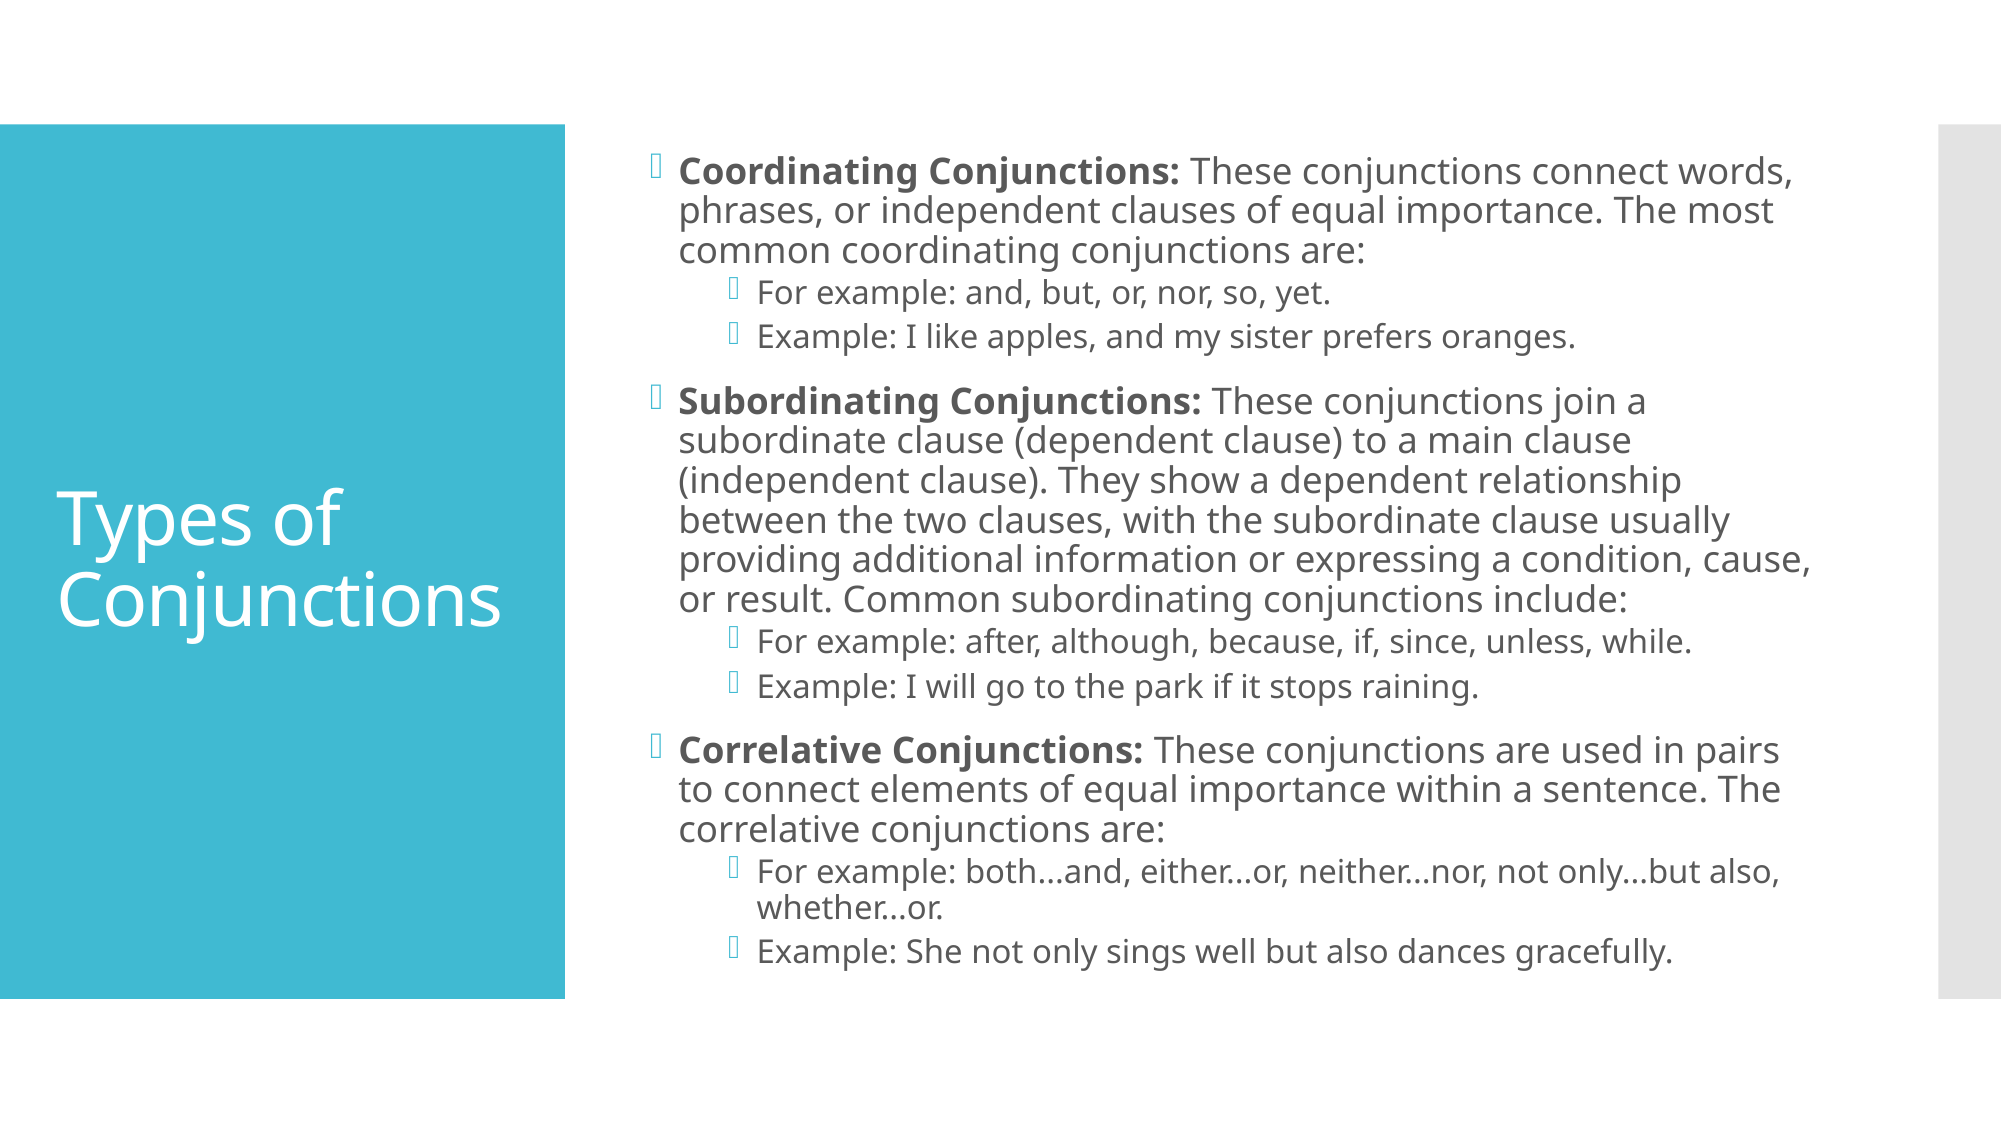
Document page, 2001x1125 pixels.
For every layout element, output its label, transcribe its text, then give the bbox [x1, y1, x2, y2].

title Types of Conjunctions [41, 184, 525, 940]
list Coordinating Conjunctions: These conjunctions connect words, phrases, or independent clauses of equal importance. The most common coordinating conjunctions are: For example: and, but, or, nor, so, yet. Example: I like apples, and my sister prefers oranges. Subordinating Conjunctions: These conjunctions join a subordinate clause (dependent clause) to a main clause (independent clause). They show a dependent relationship between the two clauses, with the subordinate clause usually providing additional information or expressing a condition, cause, or result. Common subordinating conjunctions include: For example: after, although, because, if, since, unless, while. Example: I will go to the park if it stops raining. Correlative Conjunctions: These conjunctions are used in pairs to connect elements of equal importance within a sentence. The correlative conjunctions are: For example: both...and, either...or, neither...nor, not only...but also, whether...or. Example: She not only sings well but also dances gracefully. [634, 141, 1835, 982]
